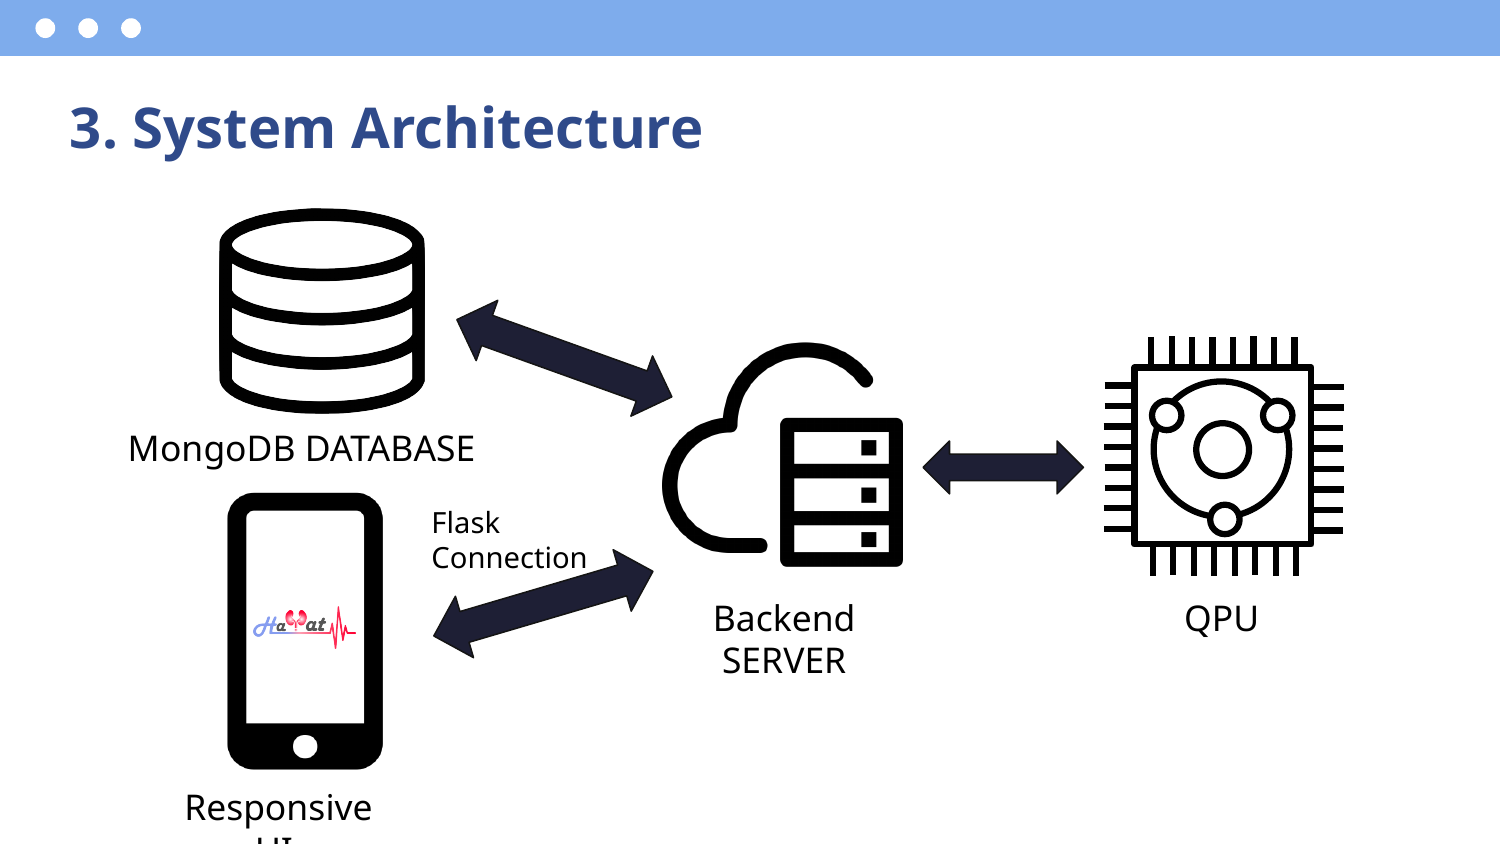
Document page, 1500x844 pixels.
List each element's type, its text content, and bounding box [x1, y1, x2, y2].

text_box QPU [1123, 580, 1320, 654]
picture [138, 483, 448, 779]
text_box MongoDB DATABASE [93, 410, 510, 484]
text_box Backend SERVER [686, 580, 883, 696]
text_box [1134, 367, 1312, 545]
picture [219, 208, 425, 415]
text_box [1153, 381, 1290, 516]
text_box [456, 300, 656, 417]
text_box Responsive UI [154, 789, 403, 844]
text_box [1196, 423, 1250, 477]
text_box [1210, 504, 1240, 535]
text_box [1151, 400, 1182, 431]
text_box [451, 590, 643, 658]
picture [662, 327, 903, 568]
text_box [1263, 400, 1293, 431]
text_box [923, 441, 1084, 494]
text_box 3. System Architecture [54, 77, 1074, 175]
text_box Flask Connection [451, 489, 654, 590]
